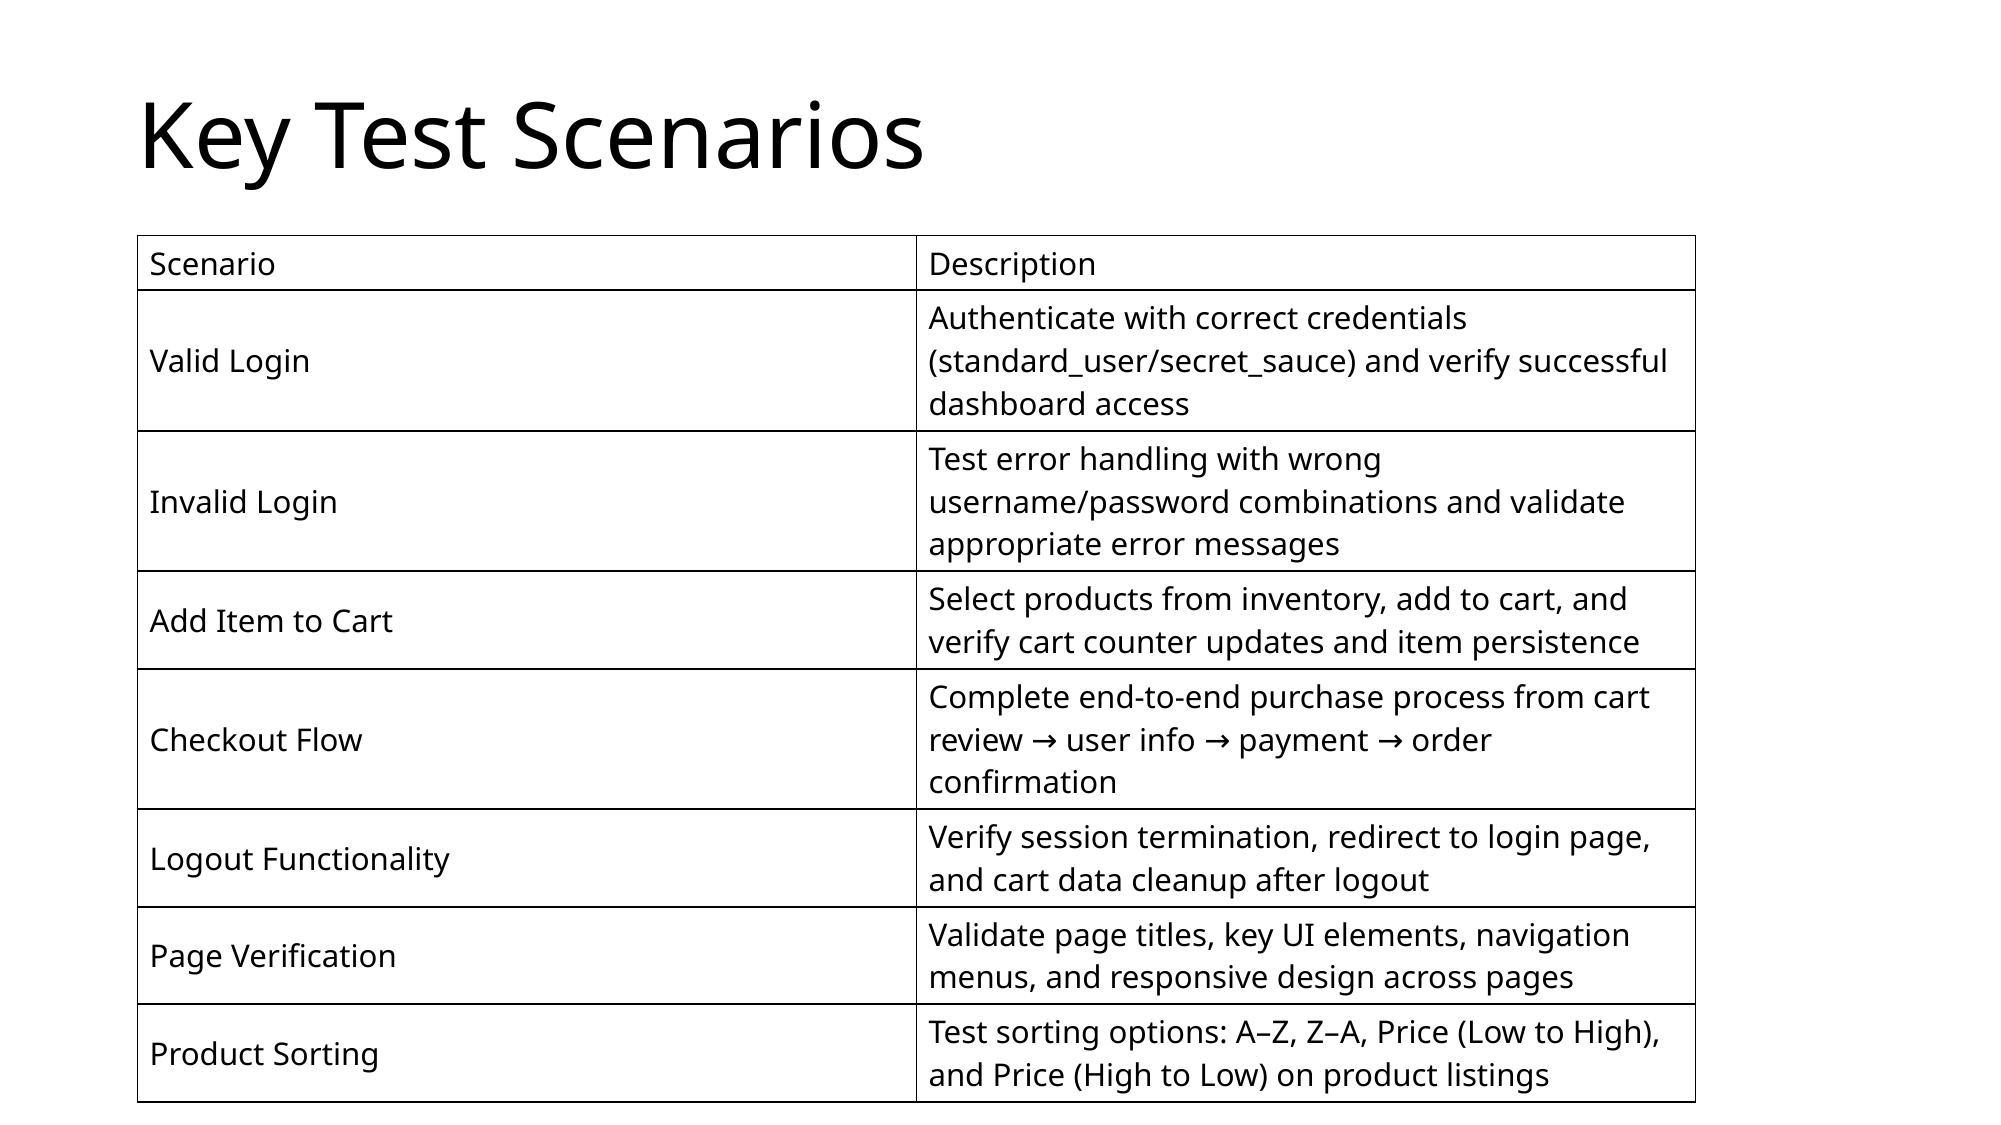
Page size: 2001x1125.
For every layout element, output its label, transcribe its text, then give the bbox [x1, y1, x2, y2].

table_cell Test sorting options: A–Z, Z–A, Price (Low to High), and Price (High to Low) on product listings [917, 1005, 1695, 1101]
table_cell Checkout Flow [138, 670, 916, 808]
table_cell Select products from inventory, add to cart, and verify cart counter updates and item persistence [917, 572, 1695, 668]
table_cell Complete end-to-end purchase process from cart review → user info → payment → order confirmation [917, 670, 1695, 808]
table_header Description [917, 236, 1695, 289]
table_cell Verify session termination, redirect to login page, and cart data cleanup after logout [917, 810, 1695, 906]
table_cell Logout Functionality [138, 810, 916, 906]
title Key Test Scenarios [122, 0, 1863, 278]
table_header Scenario [138, 236, 916, 289]
table_cell Validate page titles, key UI elements, navigation menus, and responsive design across pages [917, 908, 1695, 1003]
table_cell Invalid Login [138, 432, 916, 570]
table_cell Test error handling with wrong username/password combinations and validate appropriate error messages [917, 432, 1695, 570]
table_cell Authenticate with correct credentials (standard_user/secret_sauce) and verify successful dashboard access [917, 291, 1695, 430]
table_cell Page Verification [138, 908, 916, 1003]
table_cell Valid Login [138, 291, 916, 430]
table_cell Product Sorting [138, 1005, 916, 1101]
table_cell Add Item to Cart [138, 572, 916, 668]
